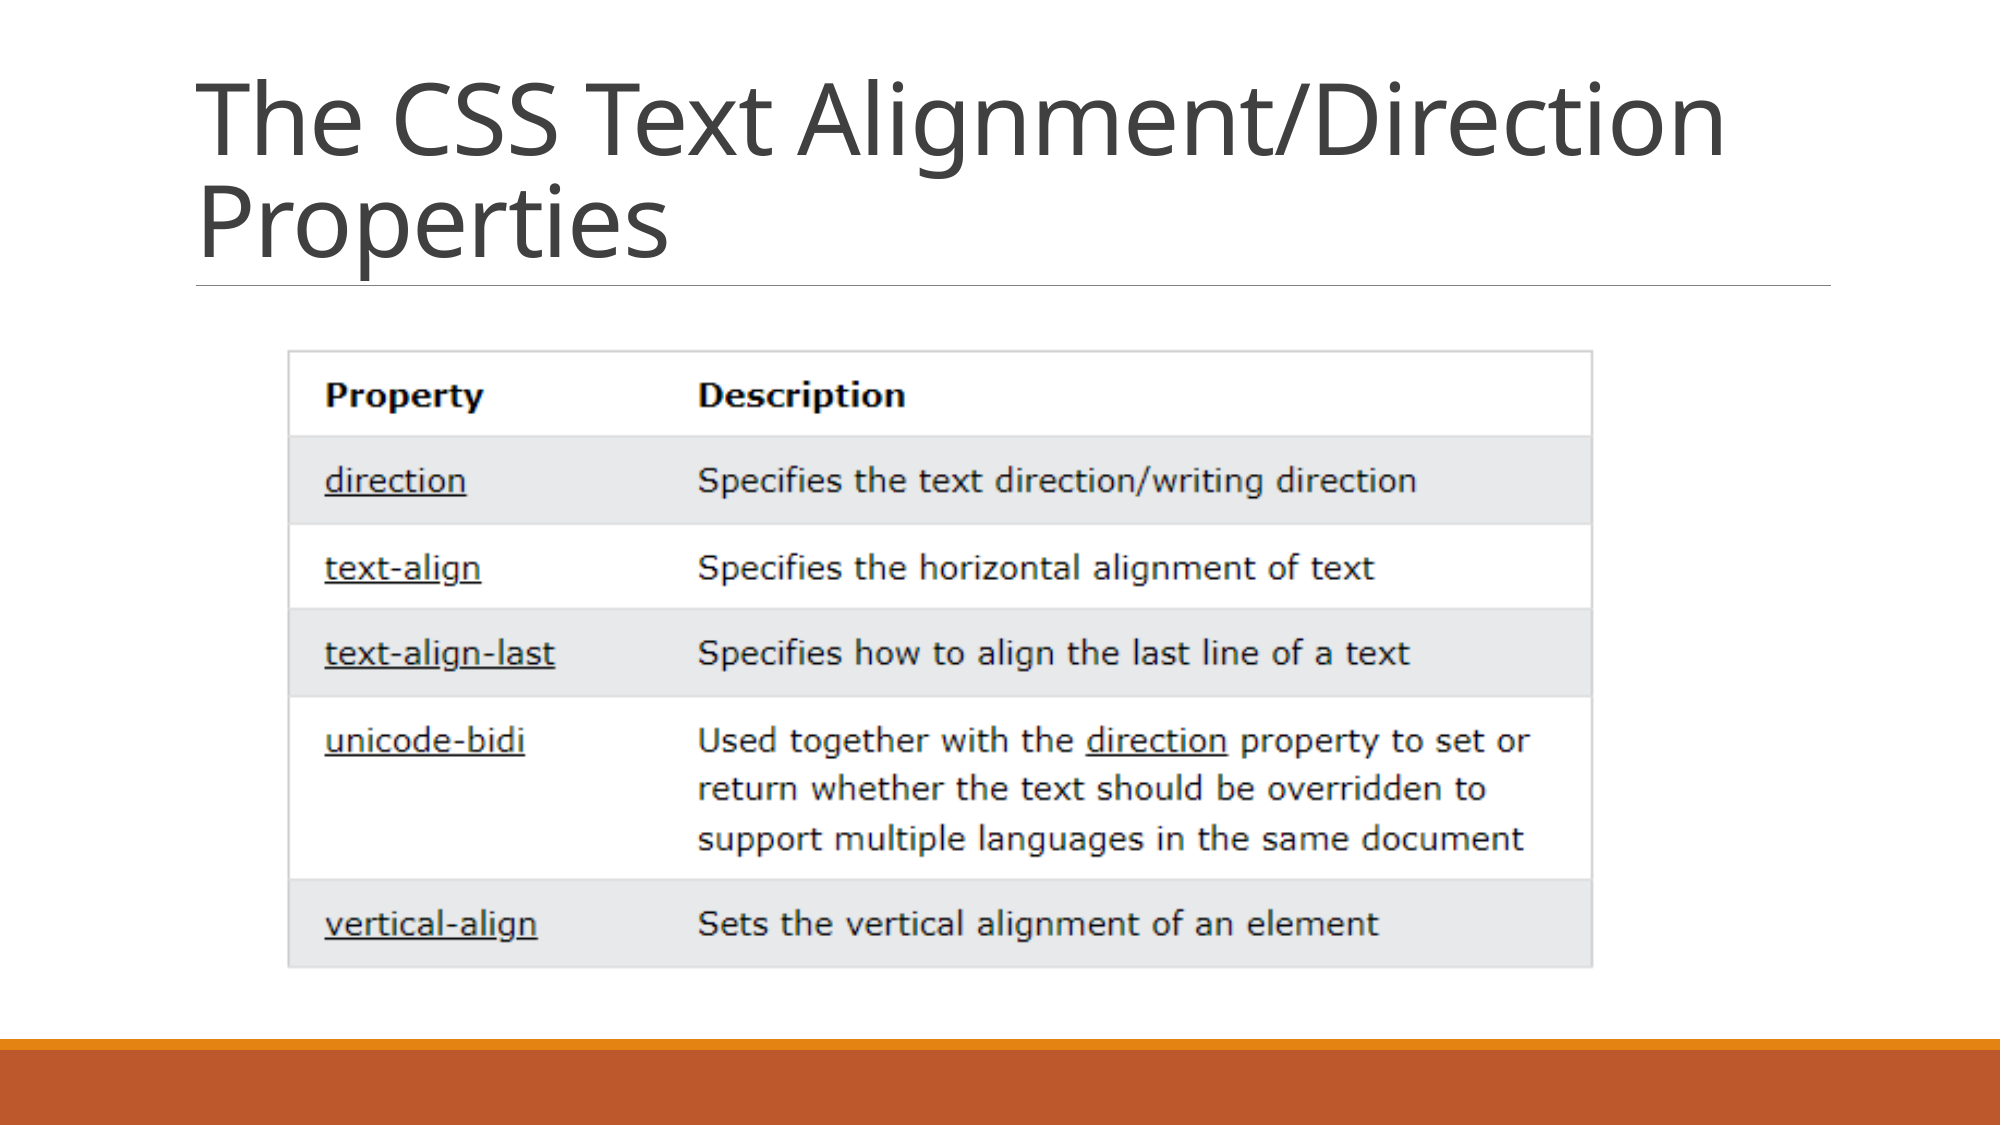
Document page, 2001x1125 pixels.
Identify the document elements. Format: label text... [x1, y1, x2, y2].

title The CSS Text Alignment/Direction Properties [180, 47, 1830, 285]
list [274, 342, 1610, 984]
